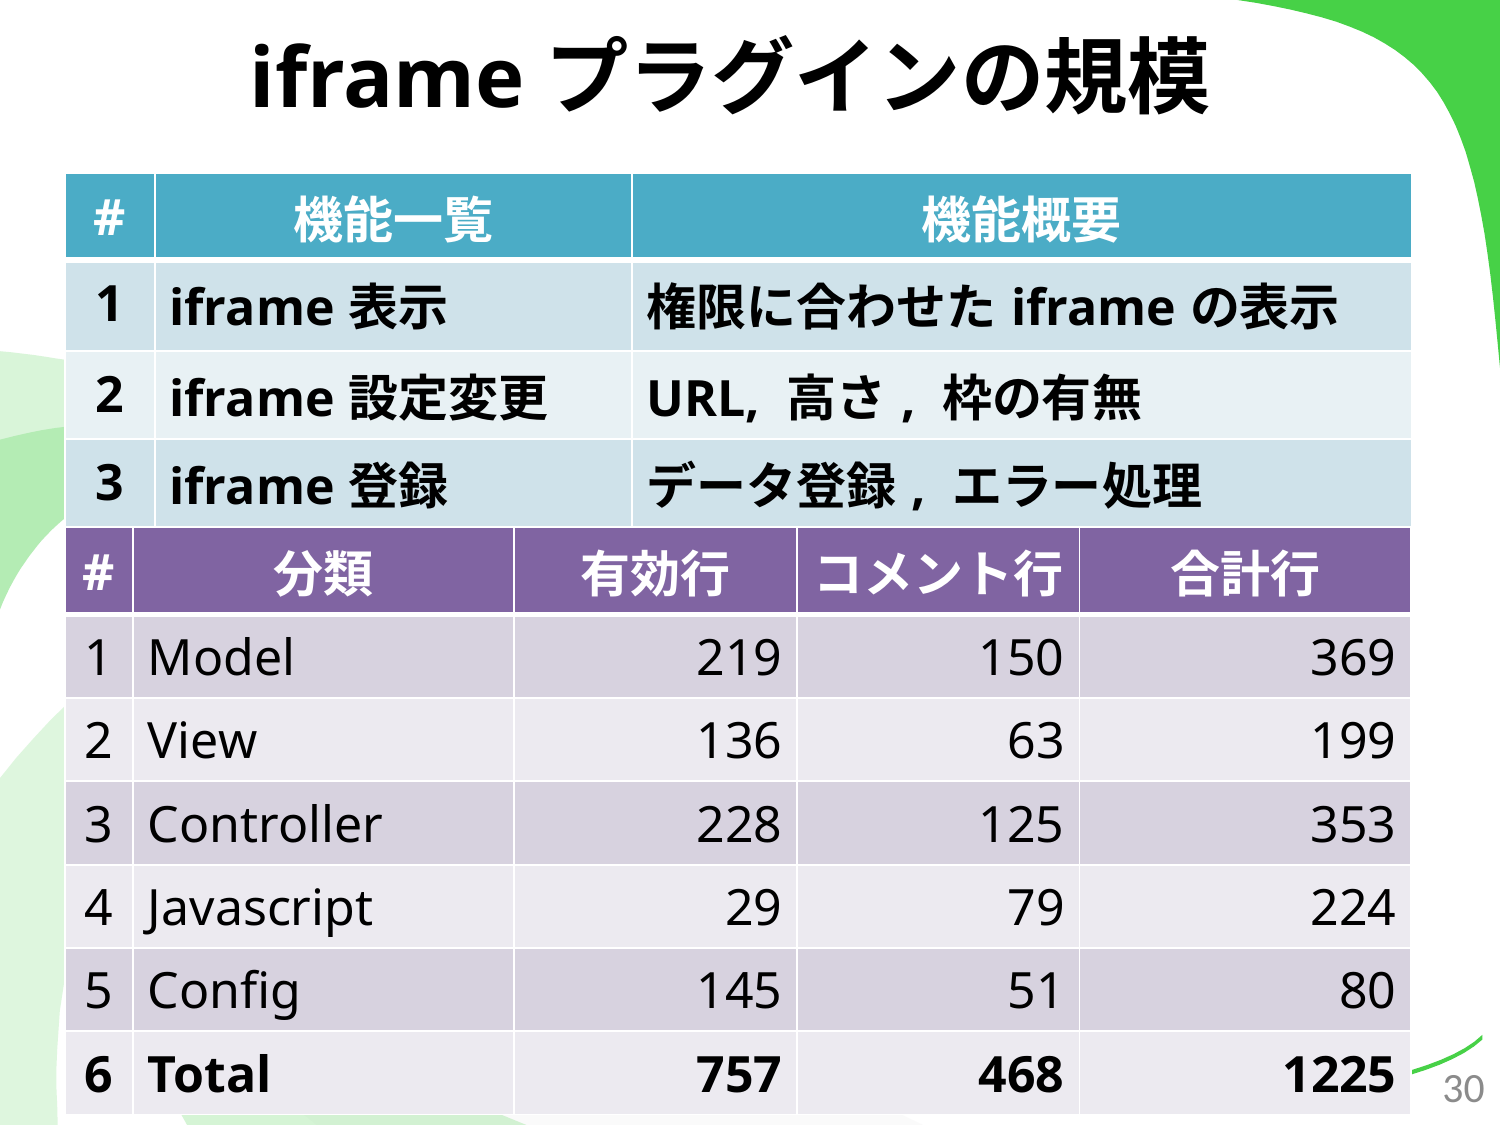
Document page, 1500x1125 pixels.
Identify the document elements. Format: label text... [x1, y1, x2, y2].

table_cell 80 [1080, 949, 1410, 1030]
table_cell Controller [134, 782, 513, 864]
table_cell Total [134, 1032, 513, 1114]
table_cell 145 [515, 949, 796, 1030]
table_cell 228 [515, 782, 796, 864]
table_cell 6 [66, 1032, 132, 1114]
table_cell 2 [66, 699, 132, 780]
table_cell 3 [66, 440, 154, 526]
table_cell Javascript [134, 866, 513, 947]
table_cell 757 [515, 1032, 796, 1114]
table_cell URL, 高さ, 枠の有無 [633, 352, 1411, 438]
table_cell 1225 [1080, 1032, 1410, 1114]
slide_number 30 [1116, 1046, 1500, 1125]
table_cell 1 [66, 617, 132, 697]
table_cell View [134, 699, 513, 780]
table_cell 224 [1080, 866, 1410, 947]
table_cell 2 [66, 352, 154, 438]
table_cell 63 [798, 699, 1079, 780]
table_cell 219 [515, 617, 796, 697]
table_header 分類 [134, 528, 513, 612]
table_cell 353 [1080, 782, 1410, 864]
table_cell 369 [1080, 617, 1410, 697]
table_cell Model [134, 617, 513, 697]
table_header 合計行 [1080, 528, 1410, 612]
table_header # [66, 174, 154, 257]
table_cell 3 [66, 782, 132, 864]
table_cell 199 [1080, 699, 1410, 780]
table_cell データ登録, エラー処理 [633, 440, 1411, 526]
table_cell 51 [798, 949, 1079, 1030]
table_cell 5 [66, 949, 132, 1030]
table_header コメント行 [798, 528, 1079, 612]
table_header 有効行 [515, 528, 796, 612]
table_cell 79 [798, 866, 1079, 947]
table_cell iframe登録 [156, 440, 631, 526]
table_cell 4 [66, 866, 132, 947]
table_header 機能概要 [633, 174, 1411, 257]
table_cell iframe設定変更 [156, 352, 631, 438]
table_cell 1 [66, 263, 154, 350]
table_cell 150 [798, 617, 1079, 697]
table_cell iframe表示 [156, 263, 631, 350]
table_header 機能一覧 [156, 174, 631, 257]
table_cell 29 [515, 866, 796, 947]
table_cell 権限に合わせたiframeの表示 [633, 263, 1411, 350]
table_header # [66, 528, 132, 612]
table_cell Config [134, 949, 513, 1030]
table_cell 468 [798, 1032, 1079, 1114]
table_cell 136 [515, 699, 796, 780]
title iframeプラグインの規模 [64, 0, 1415, 149]
table_cell 125 [798, 782, 1079, 864]
